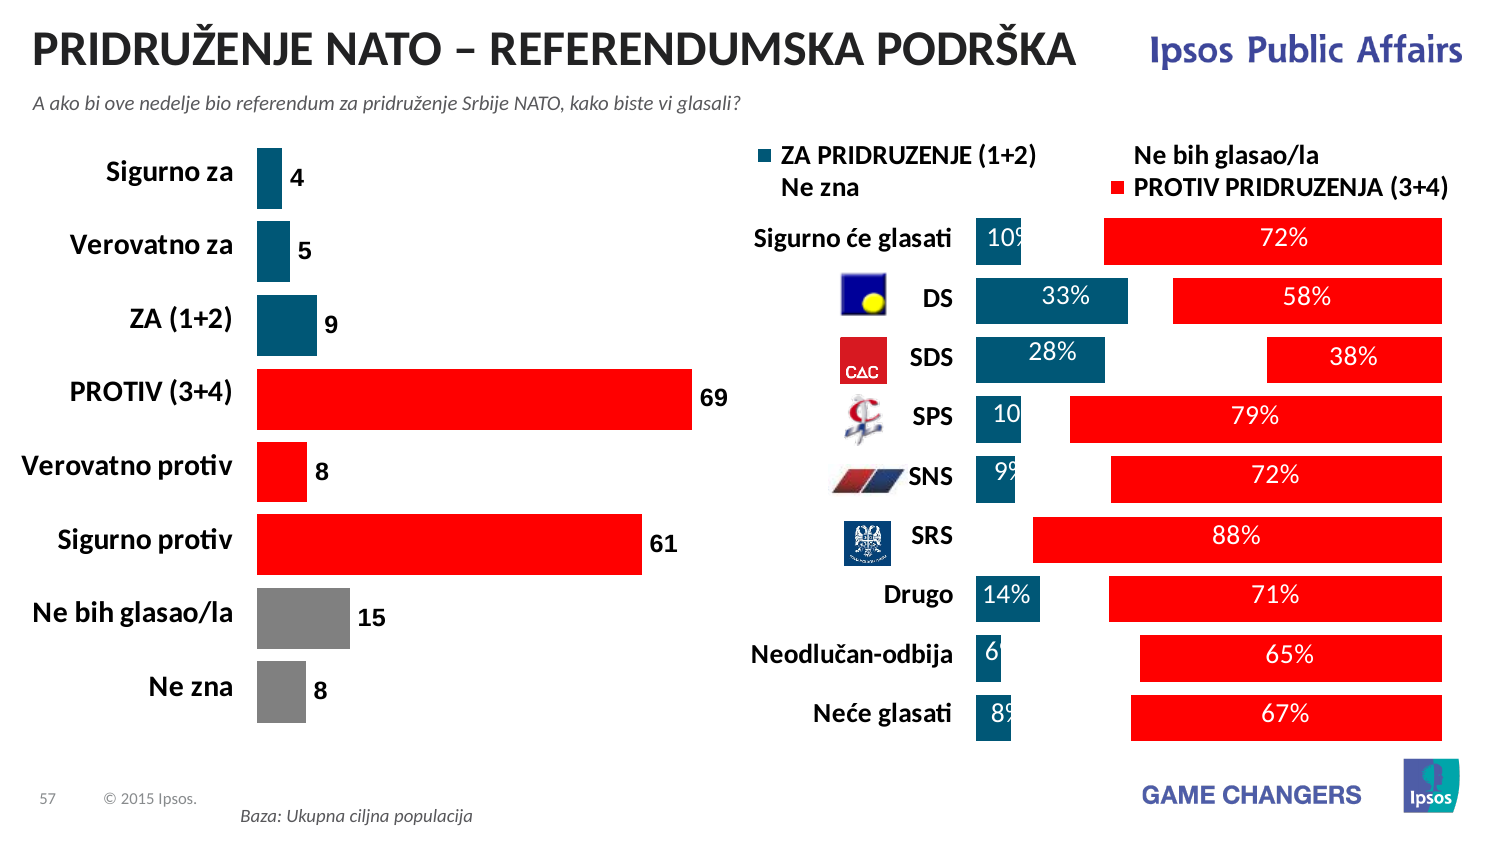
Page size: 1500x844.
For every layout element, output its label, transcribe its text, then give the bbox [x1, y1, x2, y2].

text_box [8, 119, 790, 756]
picture [1151, 34, 1462, 70]
text_box PRIDRUŽENJE NATO – REFERENDUMSKA PODRŠKA [33, 22, 1137, 77]
picture [840, 337, 887, 384]
picture [844, 520, 892, 566]
picture [844, 393, 885, 446]
list A ako bi ove nedelje bio referendum za pridruženje Srbije NATO, kako biste vi glasali? [33, 87, 952, 120]
list Baza: Ukupna ciljna populacija [240, 793, 1159, 827]
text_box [739, 128, 1461, 756]
picture [836, 271, 891, 320]
picture [1397, 758, 1460, 813]
picture [1142, 766, 1370, 813]
picture [828, 464, 908, 498]
